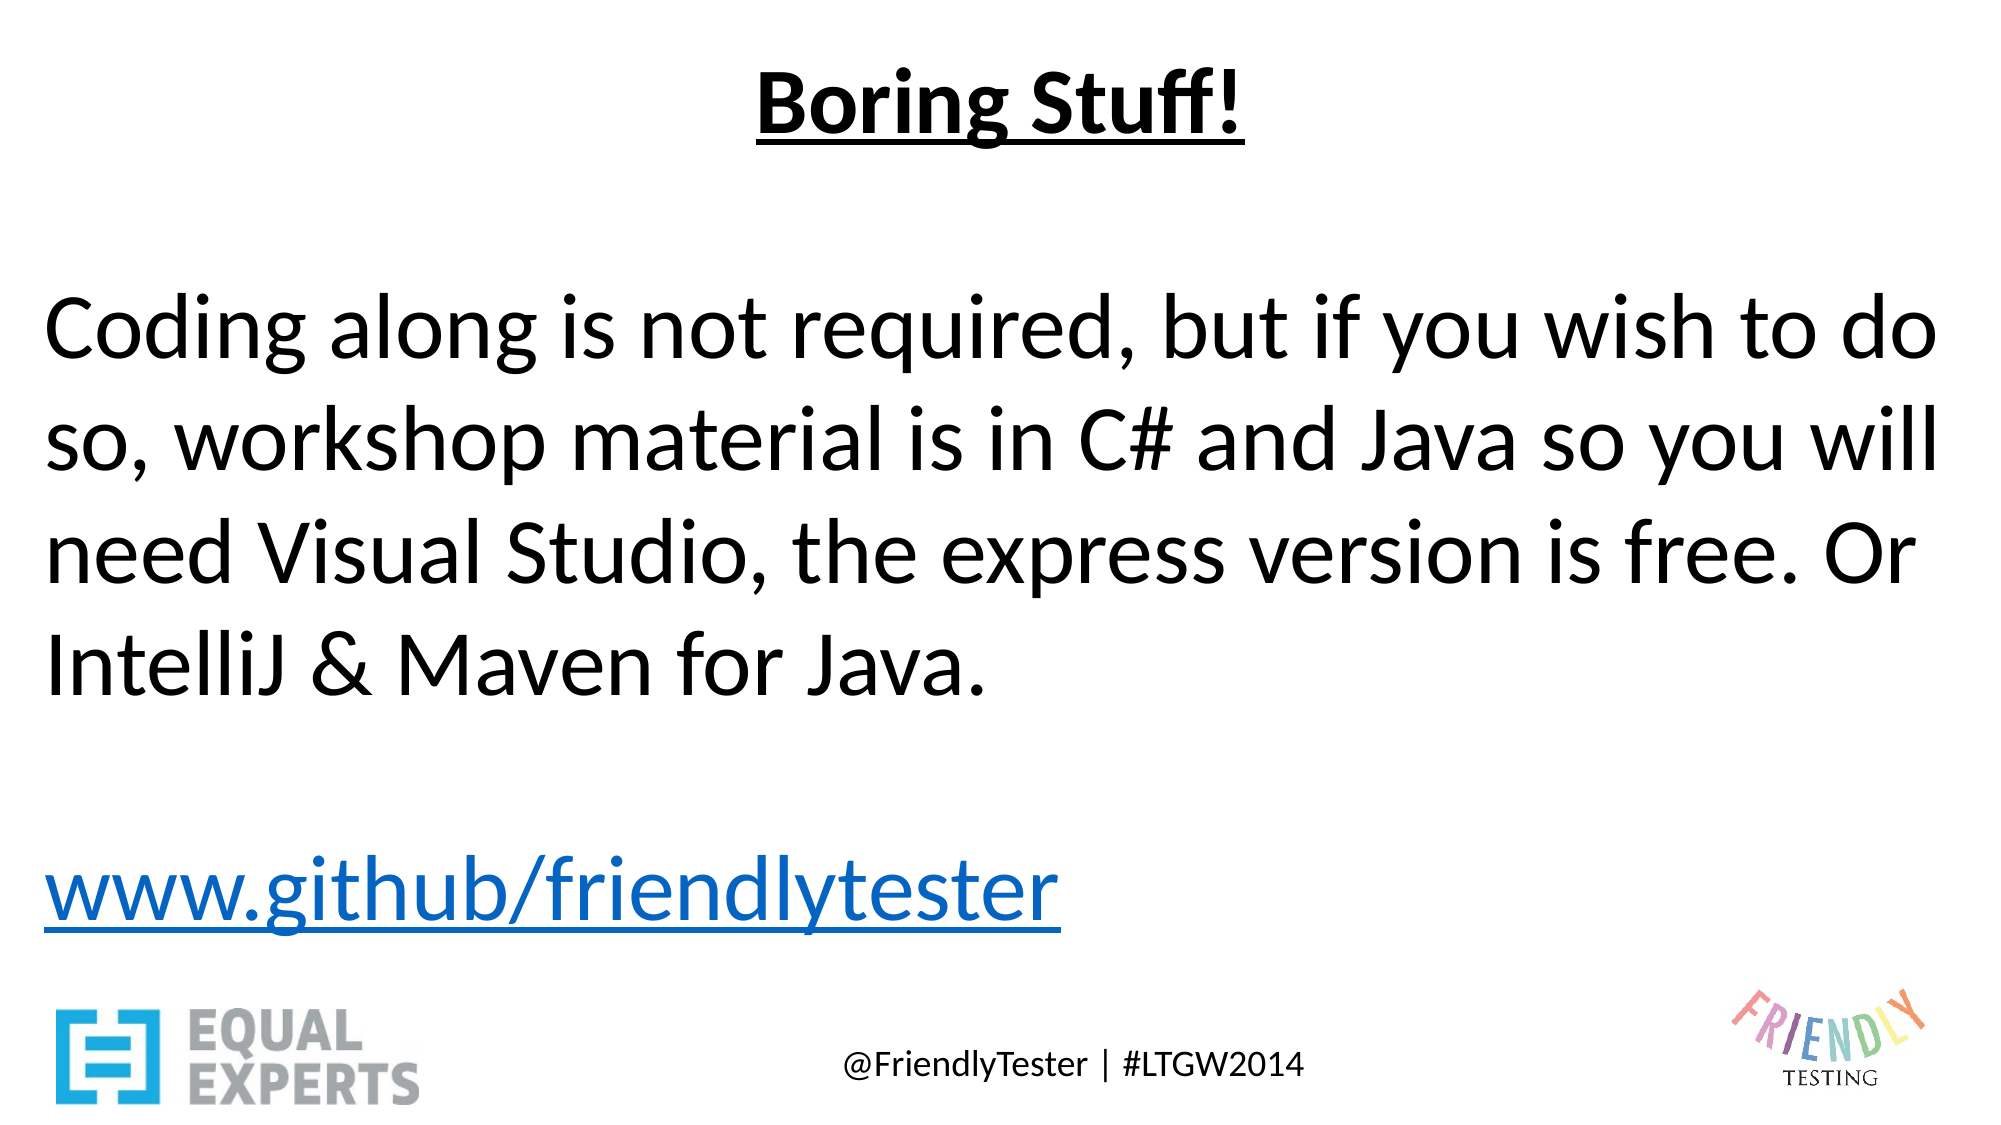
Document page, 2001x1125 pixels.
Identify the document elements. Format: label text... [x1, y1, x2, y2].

picture [56, 1008, 419, 1105]
text_box Boring Stuff! Coding along is not required, but if you wish to do so, workshop material is in C# and Java so you will need Visual Studio, the express version is free. Or IntelliJ & Maven for Java. www.github/friendlytester [29, 32, 1972, 947]
picture [1700, 953, 1956, 1120]
